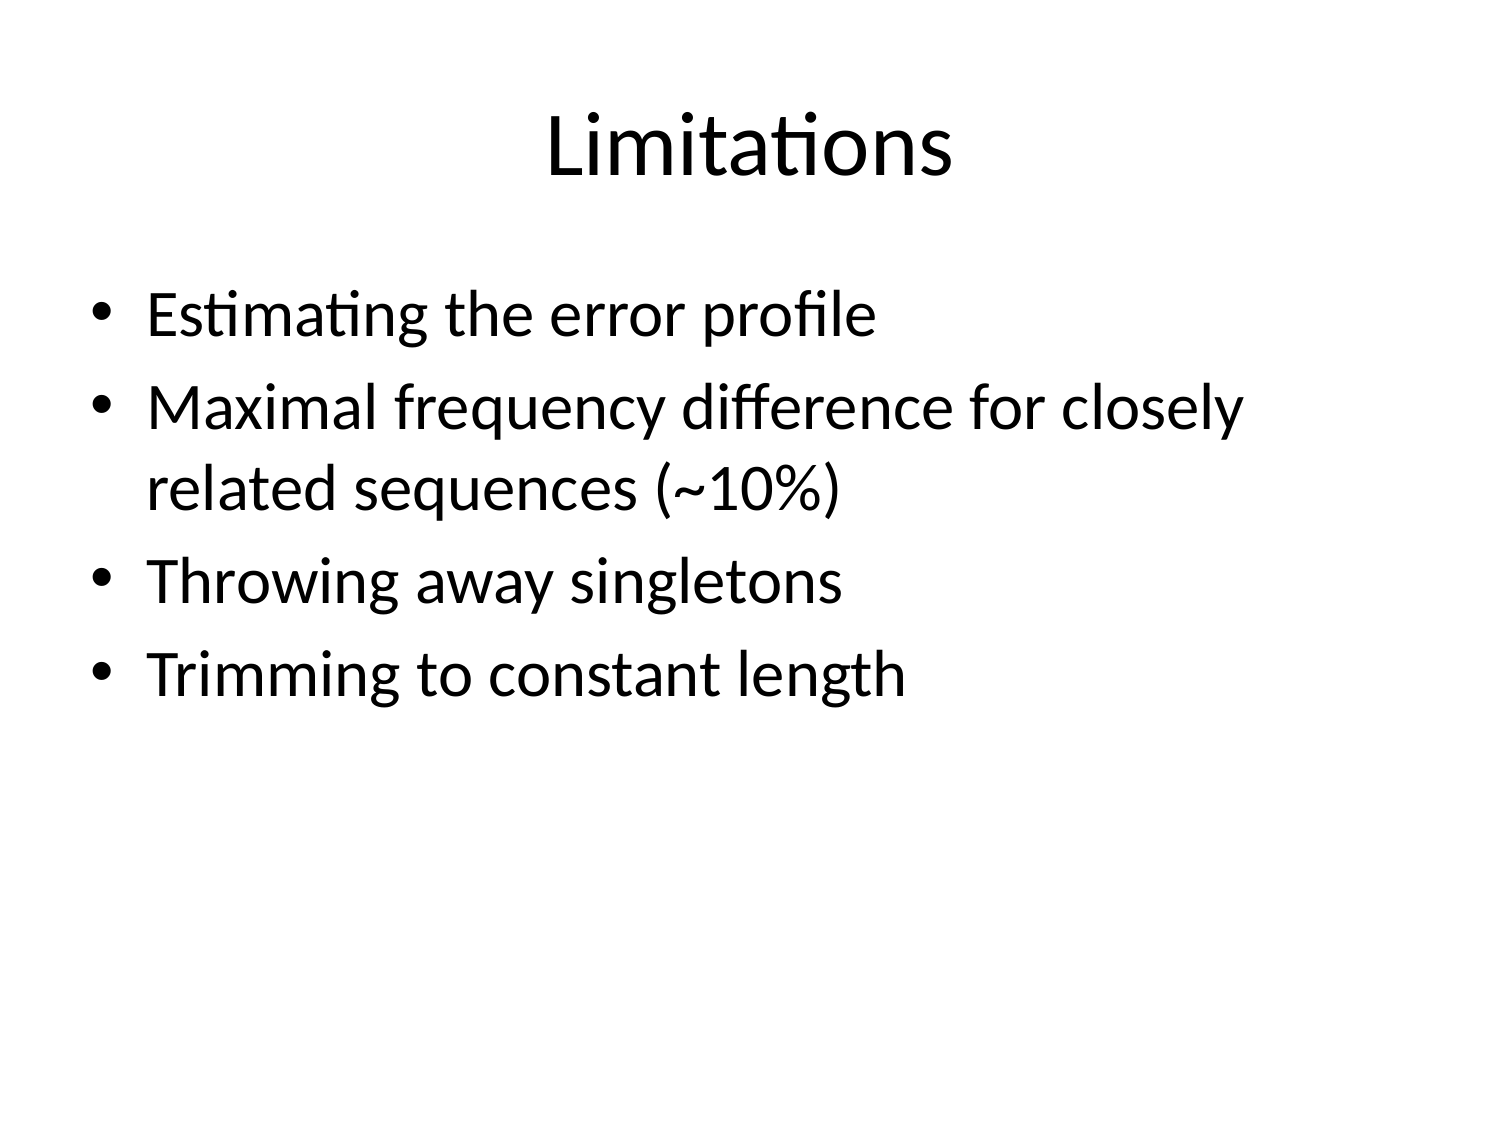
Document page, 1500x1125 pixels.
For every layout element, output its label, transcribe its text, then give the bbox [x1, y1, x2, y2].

list Estimating the error profile Maximal frequency difference for closely related sequences (~10%) Throwing away singletons Trimming to constant length [75, 262, 1425, 1005]
title Limitations [75, 45, 1425, 233]
